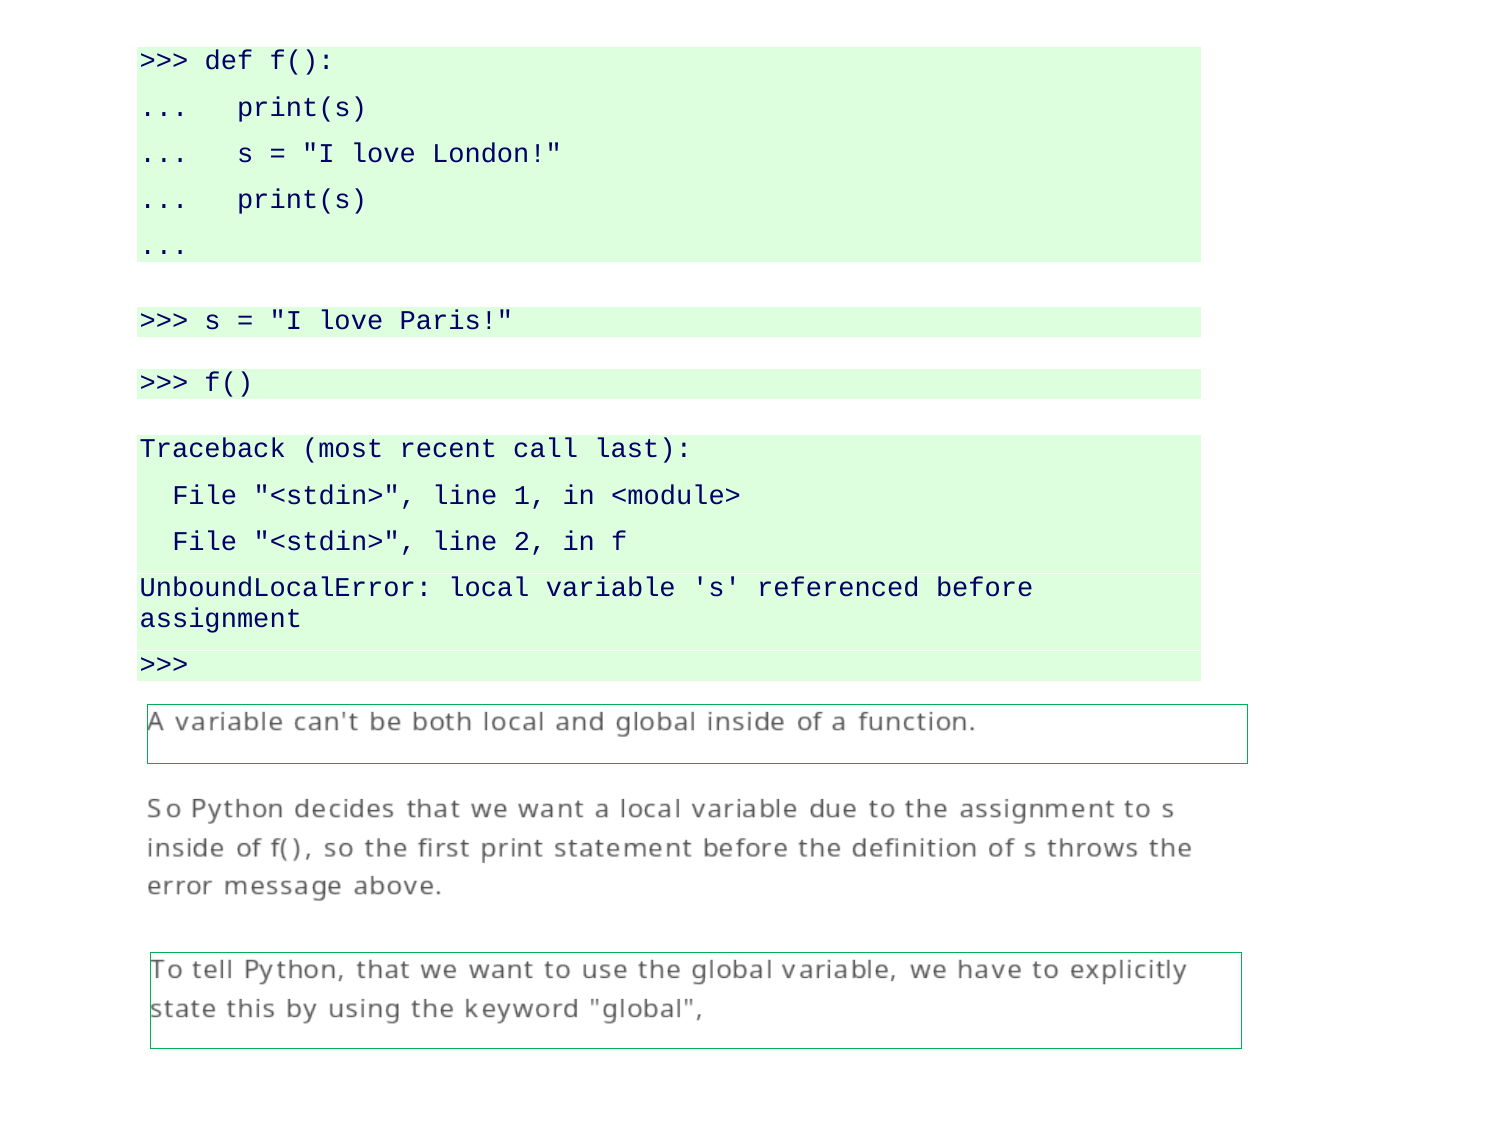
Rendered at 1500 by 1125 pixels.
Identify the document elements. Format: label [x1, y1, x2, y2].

picture [123, 290, 1216, 415]
picture [123, 418, 1216, 698]
picture [147, 703, 1249, 764]
picture [149, 951, 1243, 1050]
picture [147, 766, 1240, 931]
picture [123, 30, 1216, 279]
